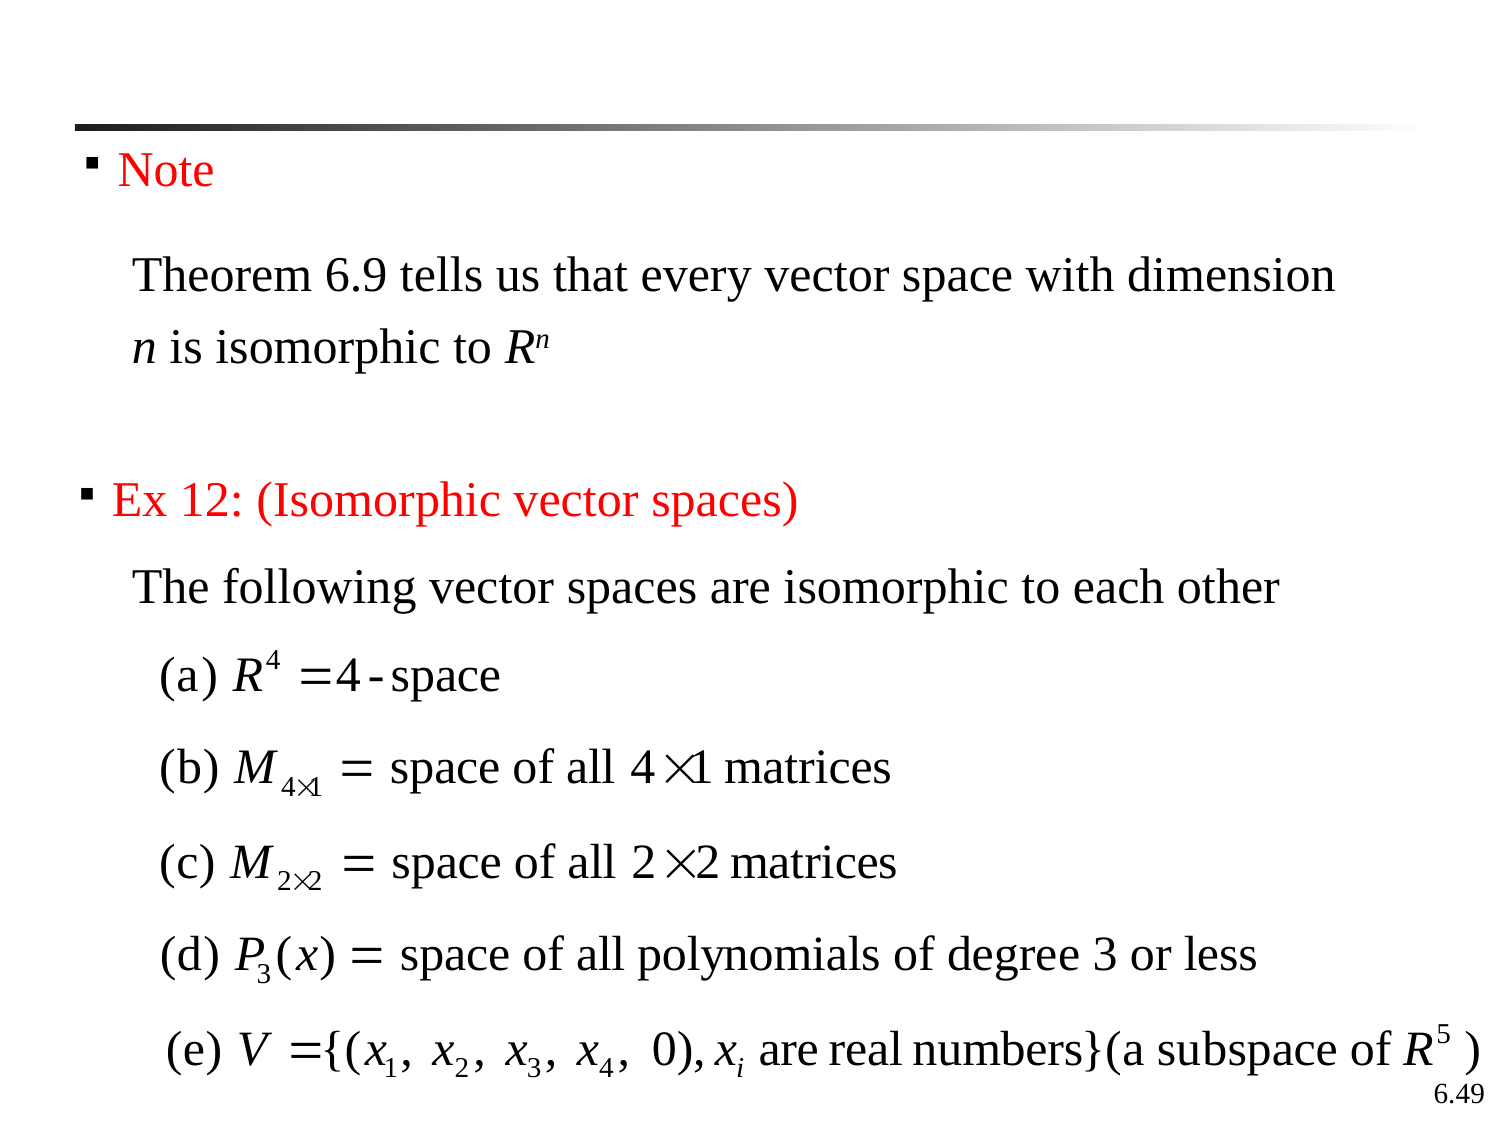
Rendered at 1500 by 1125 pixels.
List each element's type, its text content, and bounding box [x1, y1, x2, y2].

text_box Ex 12: (Isomorphic vector spaces) [64, 459, 1365, 547]
text_box Theorem 6.9 tells us that every vector space with dimension n is isomorphic to Rn [117, 222, 1383, 382]
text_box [152, 637, 511, 713]
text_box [152, 734, 903, 809]
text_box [152, 828, 907, 903]
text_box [152, 921, 1266, 996]
text_box Note [70, 128, 1371, 217]
text_box The following vector spaces are isomorphic to each other [117, 546, 1346, 622]
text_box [158, 1011, 1489, 1091]
slide_number 6.49 [1406, 1066, 1500, 1125]
